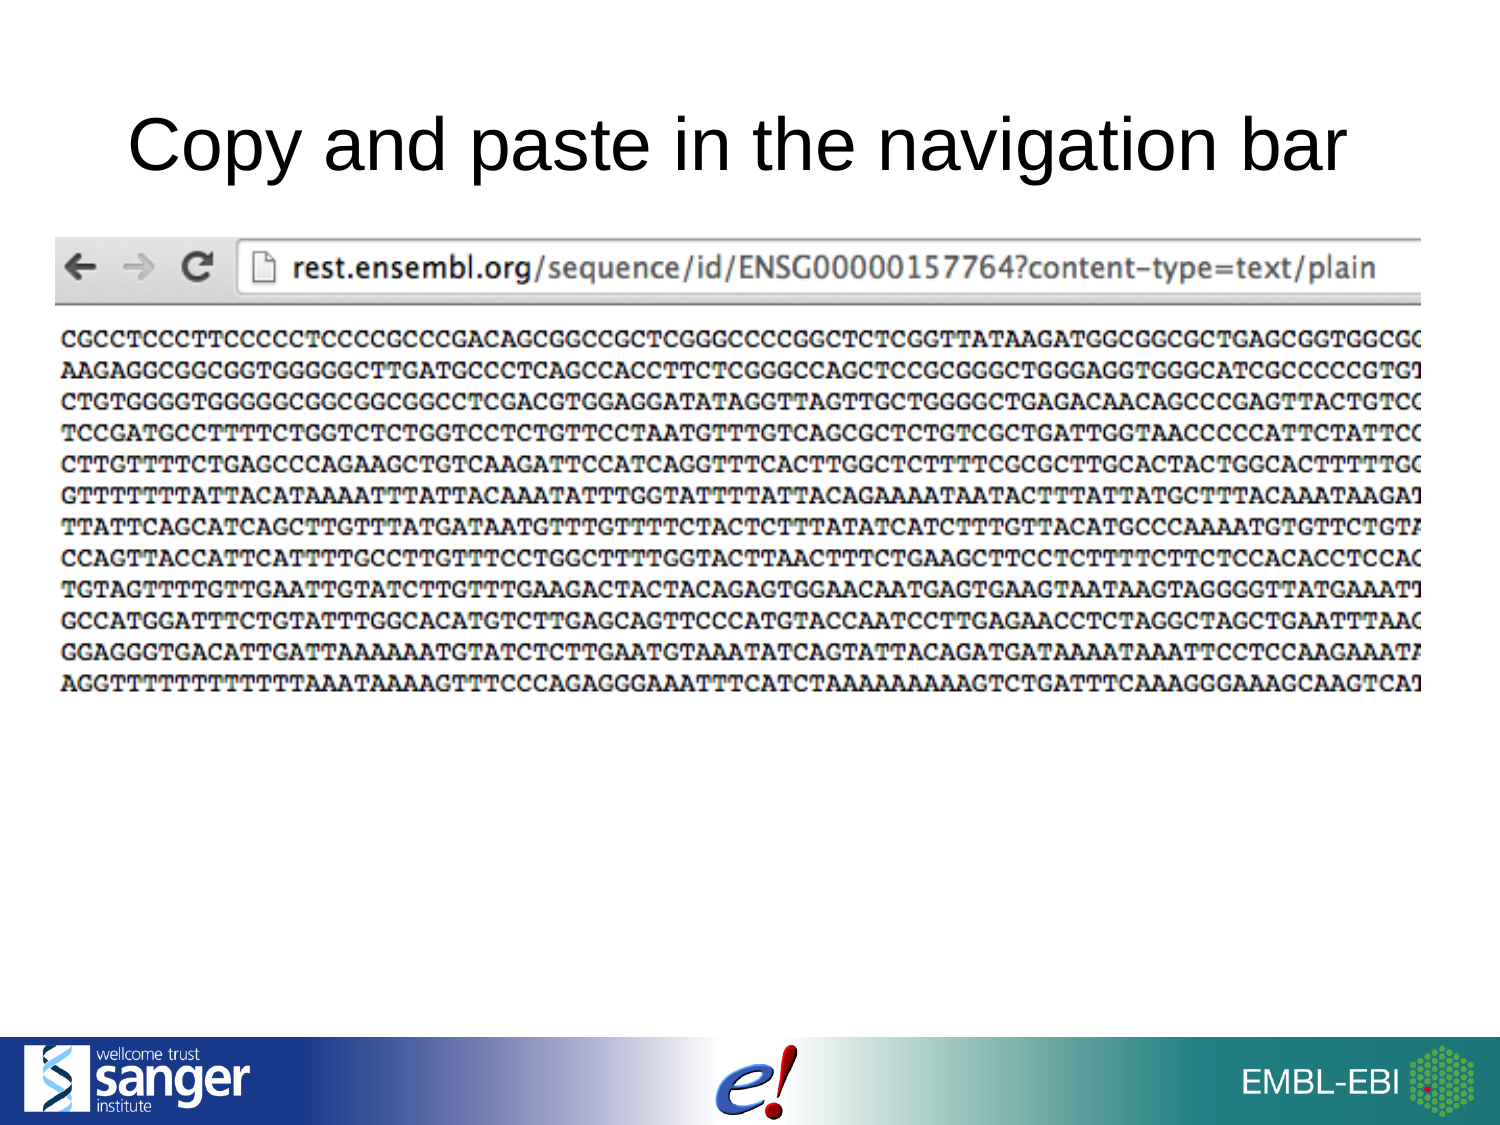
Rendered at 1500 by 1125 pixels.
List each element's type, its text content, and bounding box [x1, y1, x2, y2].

picture [55, 237, 1421, 694]
picture [0, 1037, 1500, 1125]
title Copy and paste in the navigation bar [112, 87, 1388, 235]
